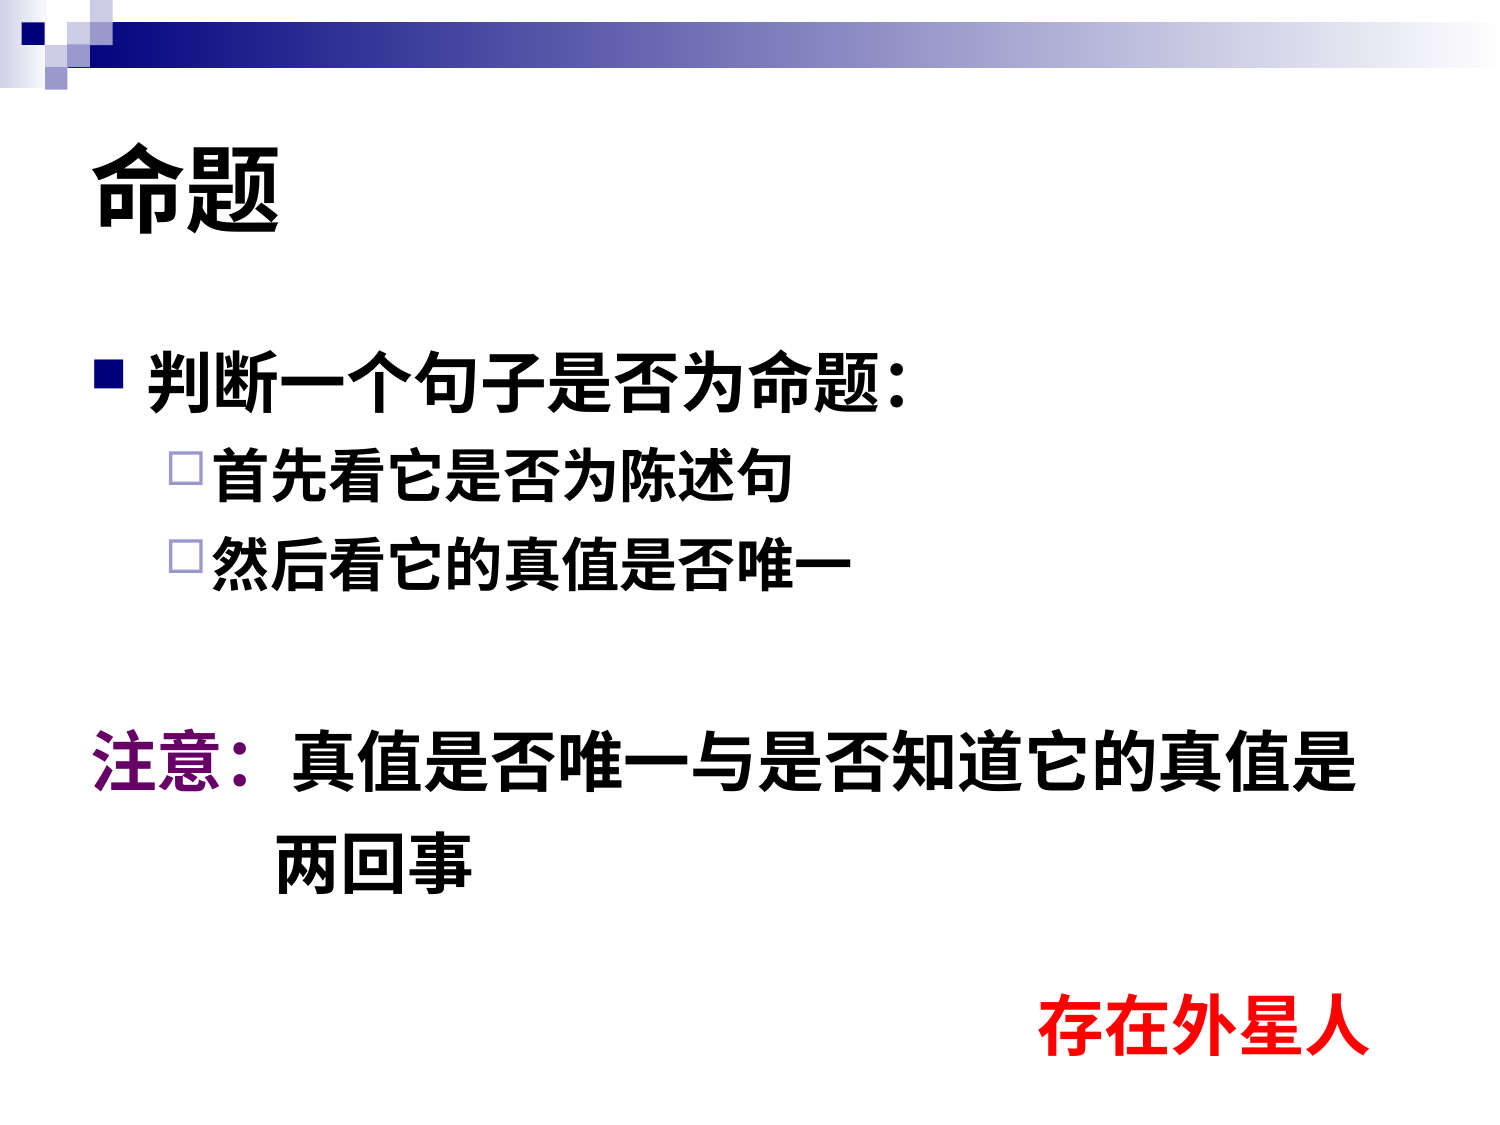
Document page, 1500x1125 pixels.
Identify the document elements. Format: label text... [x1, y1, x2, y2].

title 命题 [75, 75, 1425, 300]
list 判断一个句子是否为命题： 首先看它是否为陈述句 然后看它的真值是否唯一 注意：真值是否唯一与是否知道它的真值是 两回事 [75, 324, 1425, 963]
text_box 存在外星人 [1009, 975, 1400, 1071]
